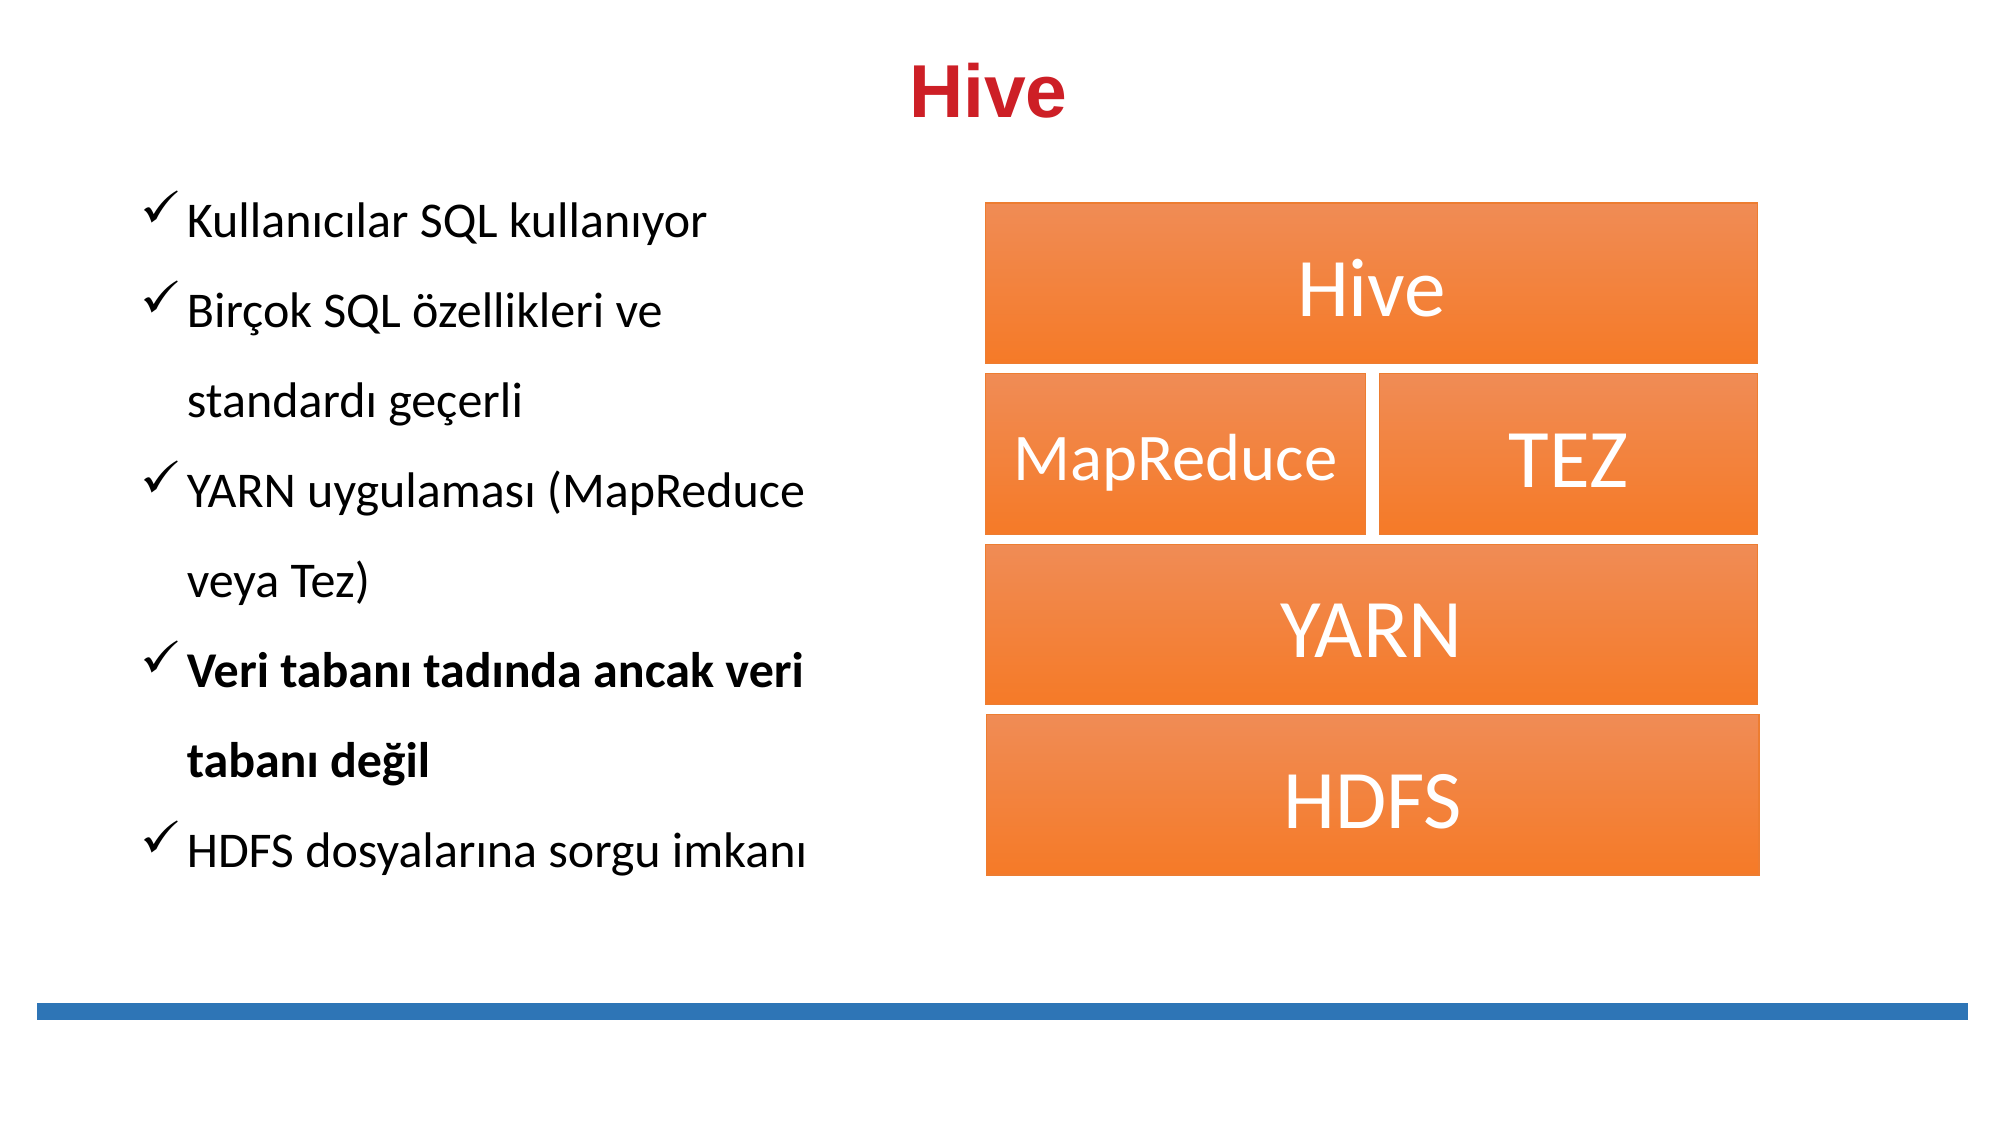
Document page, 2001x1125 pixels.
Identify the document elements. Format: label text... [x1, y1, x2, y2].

text_box Hive [985, 202, 1758, 364]
text_box TEZ [1379, 373, 1758, 535]
text_box Kullanıcılar SQL kullanıyor Birçok SQL özellikleri ve standardı geçerli YARN uygulaması (MapReduce veya Tez) Veri tabanı tadında ancak veri tabanı değil HDFS dosyalarına sorgu imkanı [125, 149, 835, 885]
text_box YARN [985, 544, 1758, 705]
text_box MapReduce [985, 373, 1366, 535]
title Hive [605, 53, 1372, 141]
text_box HDFS [986, 714, 1760, 876]
